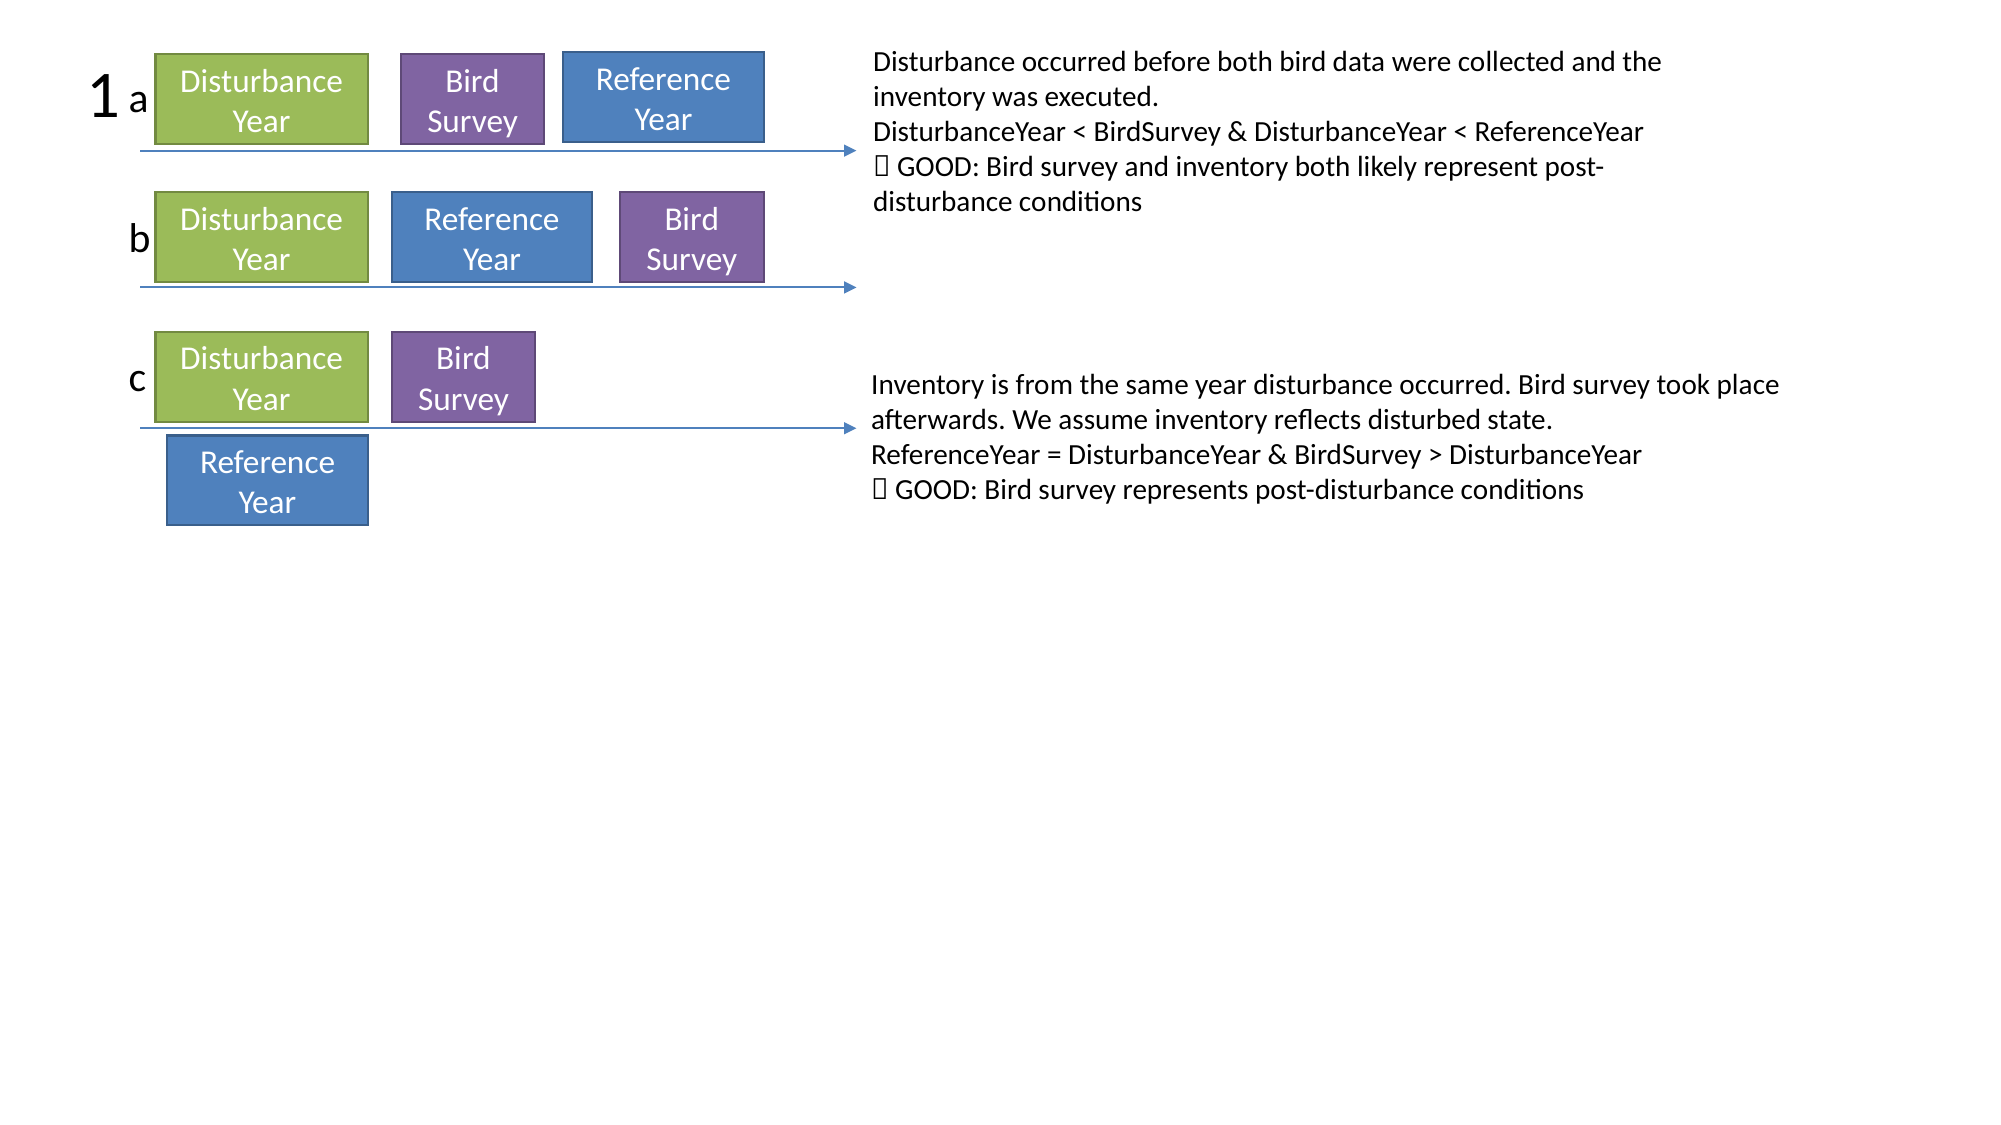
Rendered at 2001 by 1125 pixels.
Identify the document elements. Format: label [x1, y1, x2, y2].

text_box [71, 34, 1802, 526]
